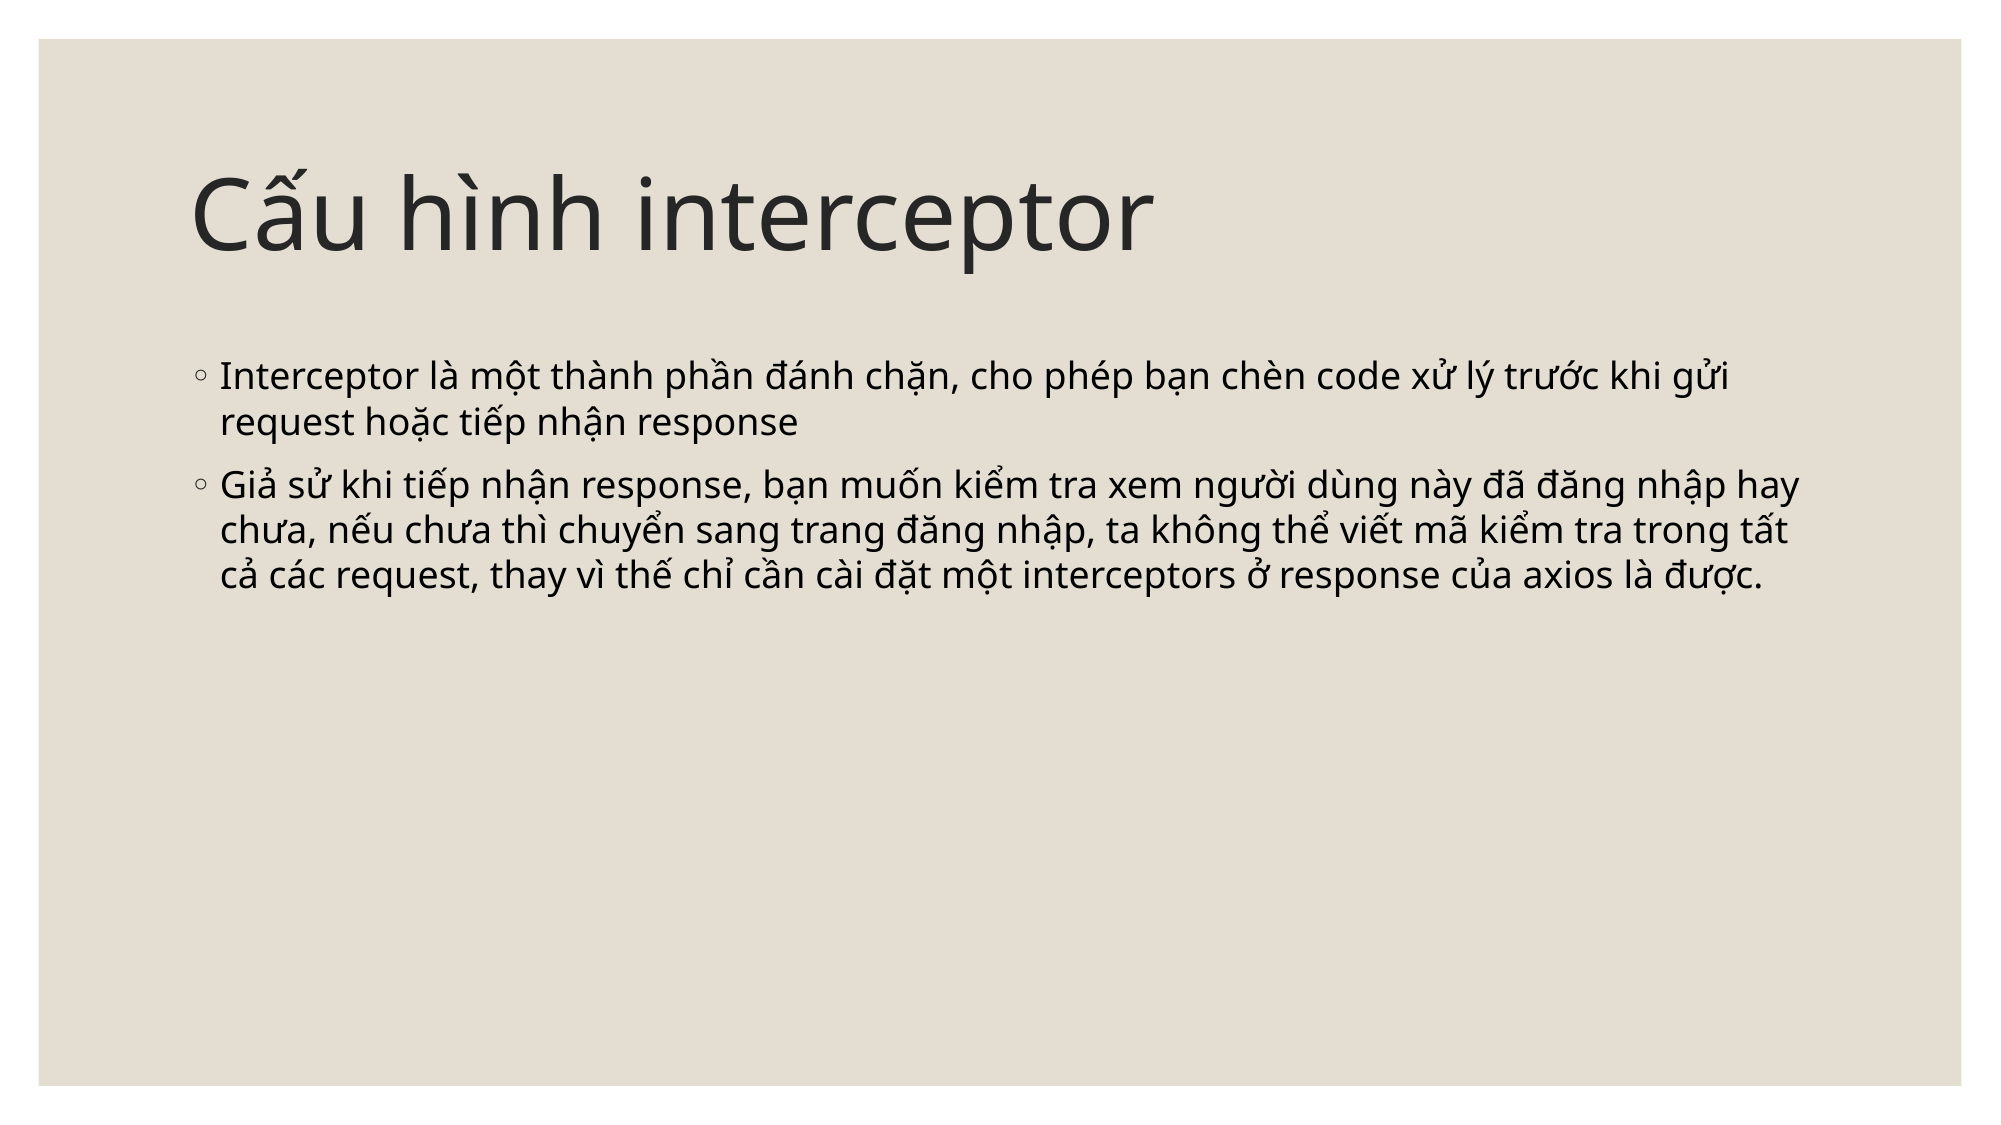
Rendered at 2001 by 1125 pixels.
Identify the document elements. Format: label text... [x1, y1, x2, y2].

list Interceptor là một thành phần đánh chặn, cho phép bạn chèn code xử lý trước khi gửi request hoặc tiếp nhận response Giả sử khi tiếp nhận response, bạn muốn kiểm tra xem người dùng này đã đăng nhập hay chưa, nếu chưa thì chuyển sang trang đăng nhập, ta không thể viết mã kiểm tra trong tất cả các request, thay vì thế chỉ cần cài đặt một interceptors ở response của axios là được. [174, 345, 1825, 990]
title Cấu hình interceptor [174, 105, 1825, 331]
